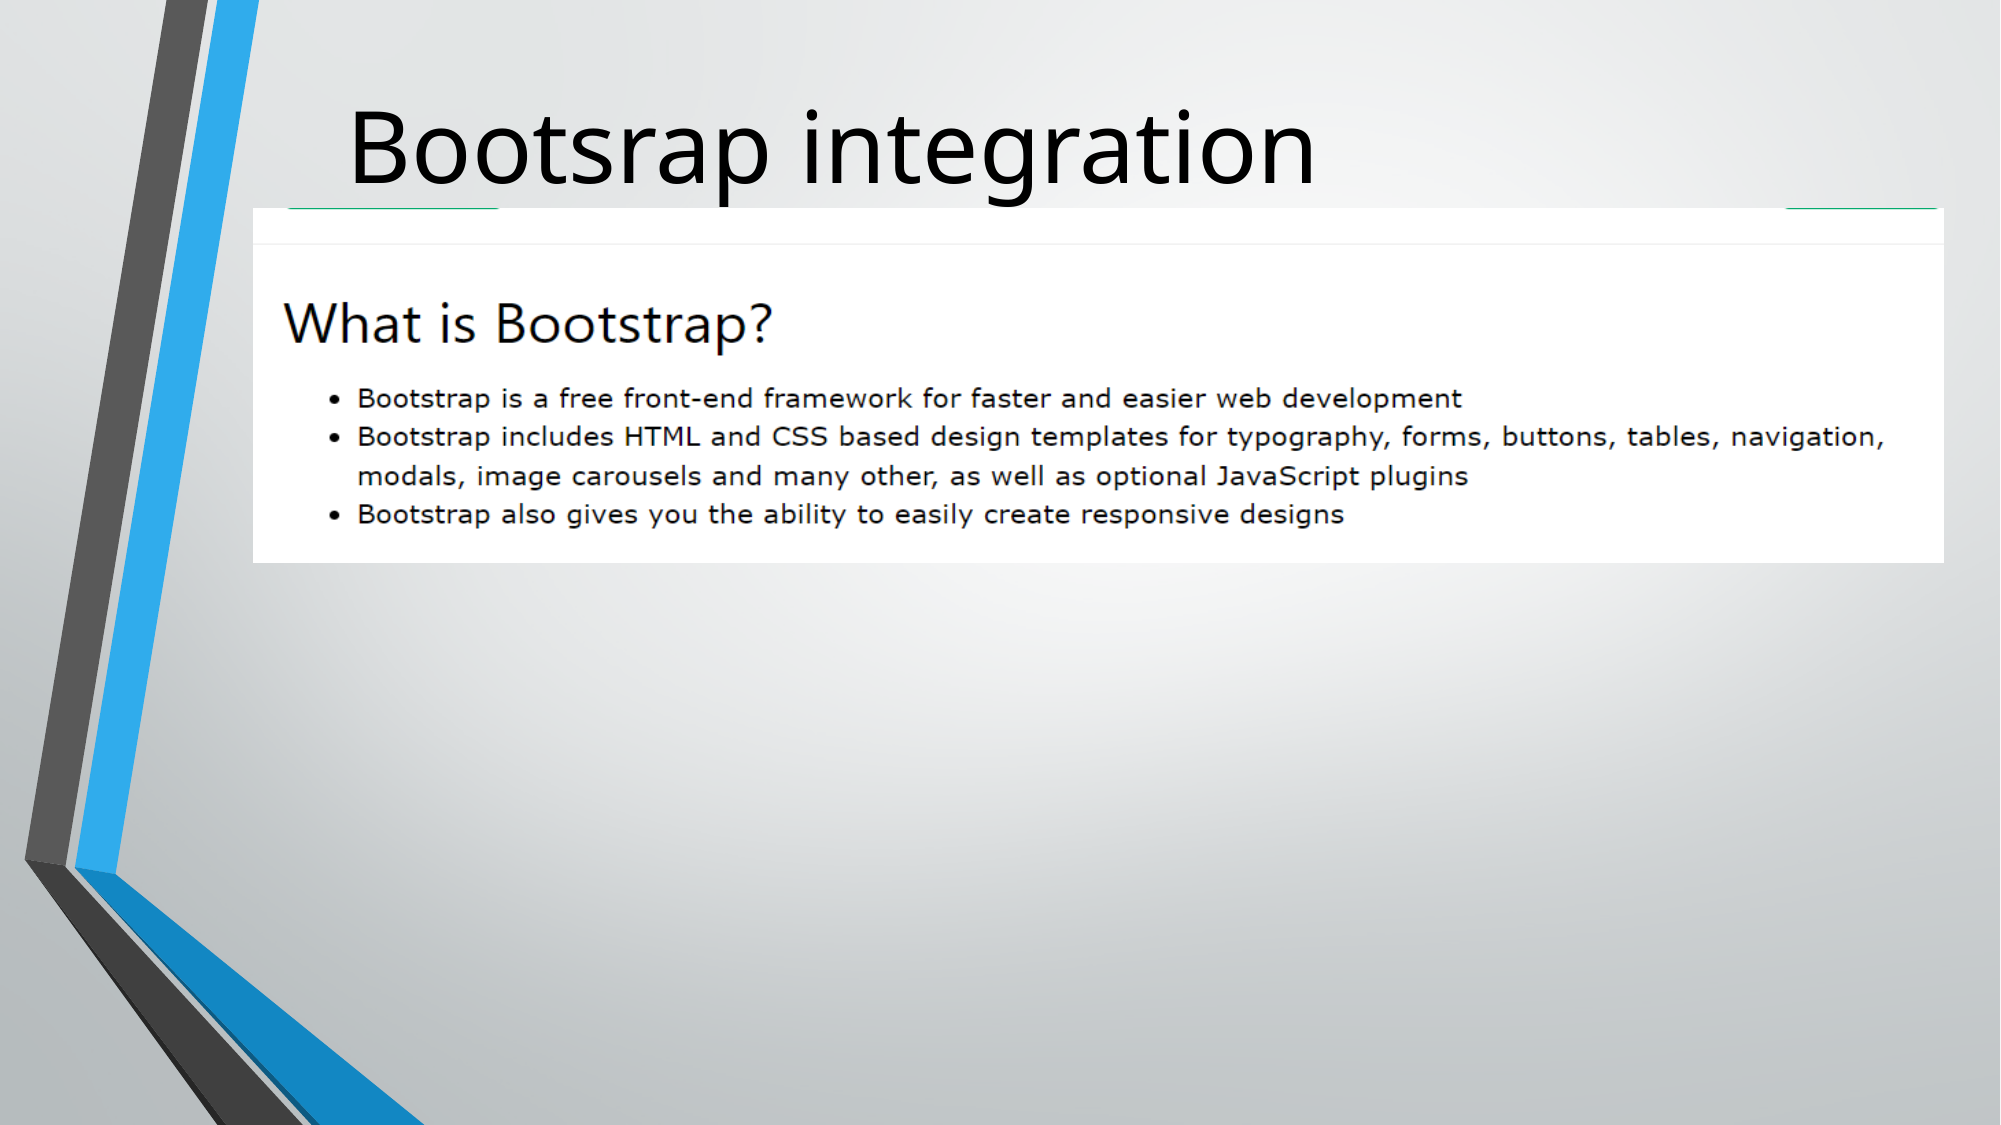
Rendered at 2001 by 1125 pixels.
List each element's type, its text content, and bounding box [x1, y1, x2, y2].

title Bootsrap integration [0, 0, 1586, 288]
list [253, 208, 1944, 563]
